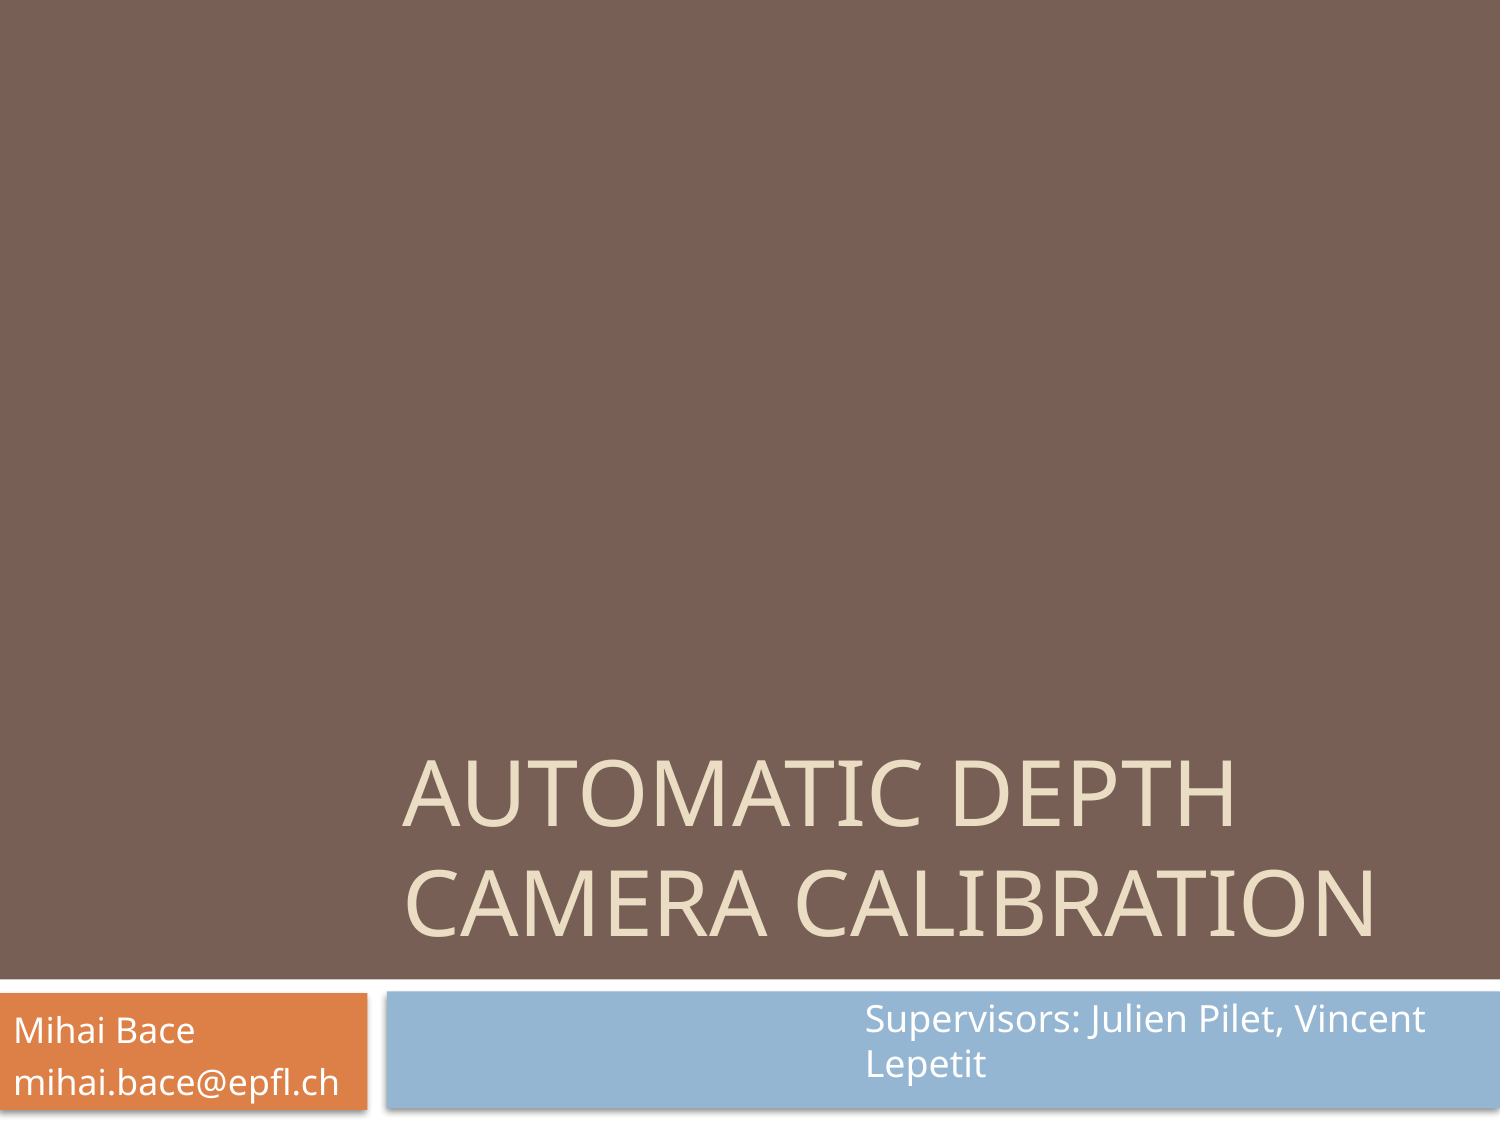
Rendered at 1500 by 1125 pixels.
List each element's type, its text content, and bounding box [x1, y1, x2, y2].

subtitle Mihai Bace mihai.bace@epfl.ch [0, 999, 361, 1112]
text_box Supervisors: Julien Pilet, Vincent Lepetit [849, 987, 1500, 1093]
title Automatic Depth Camera Calibration [387, 662, 1450, 963]
